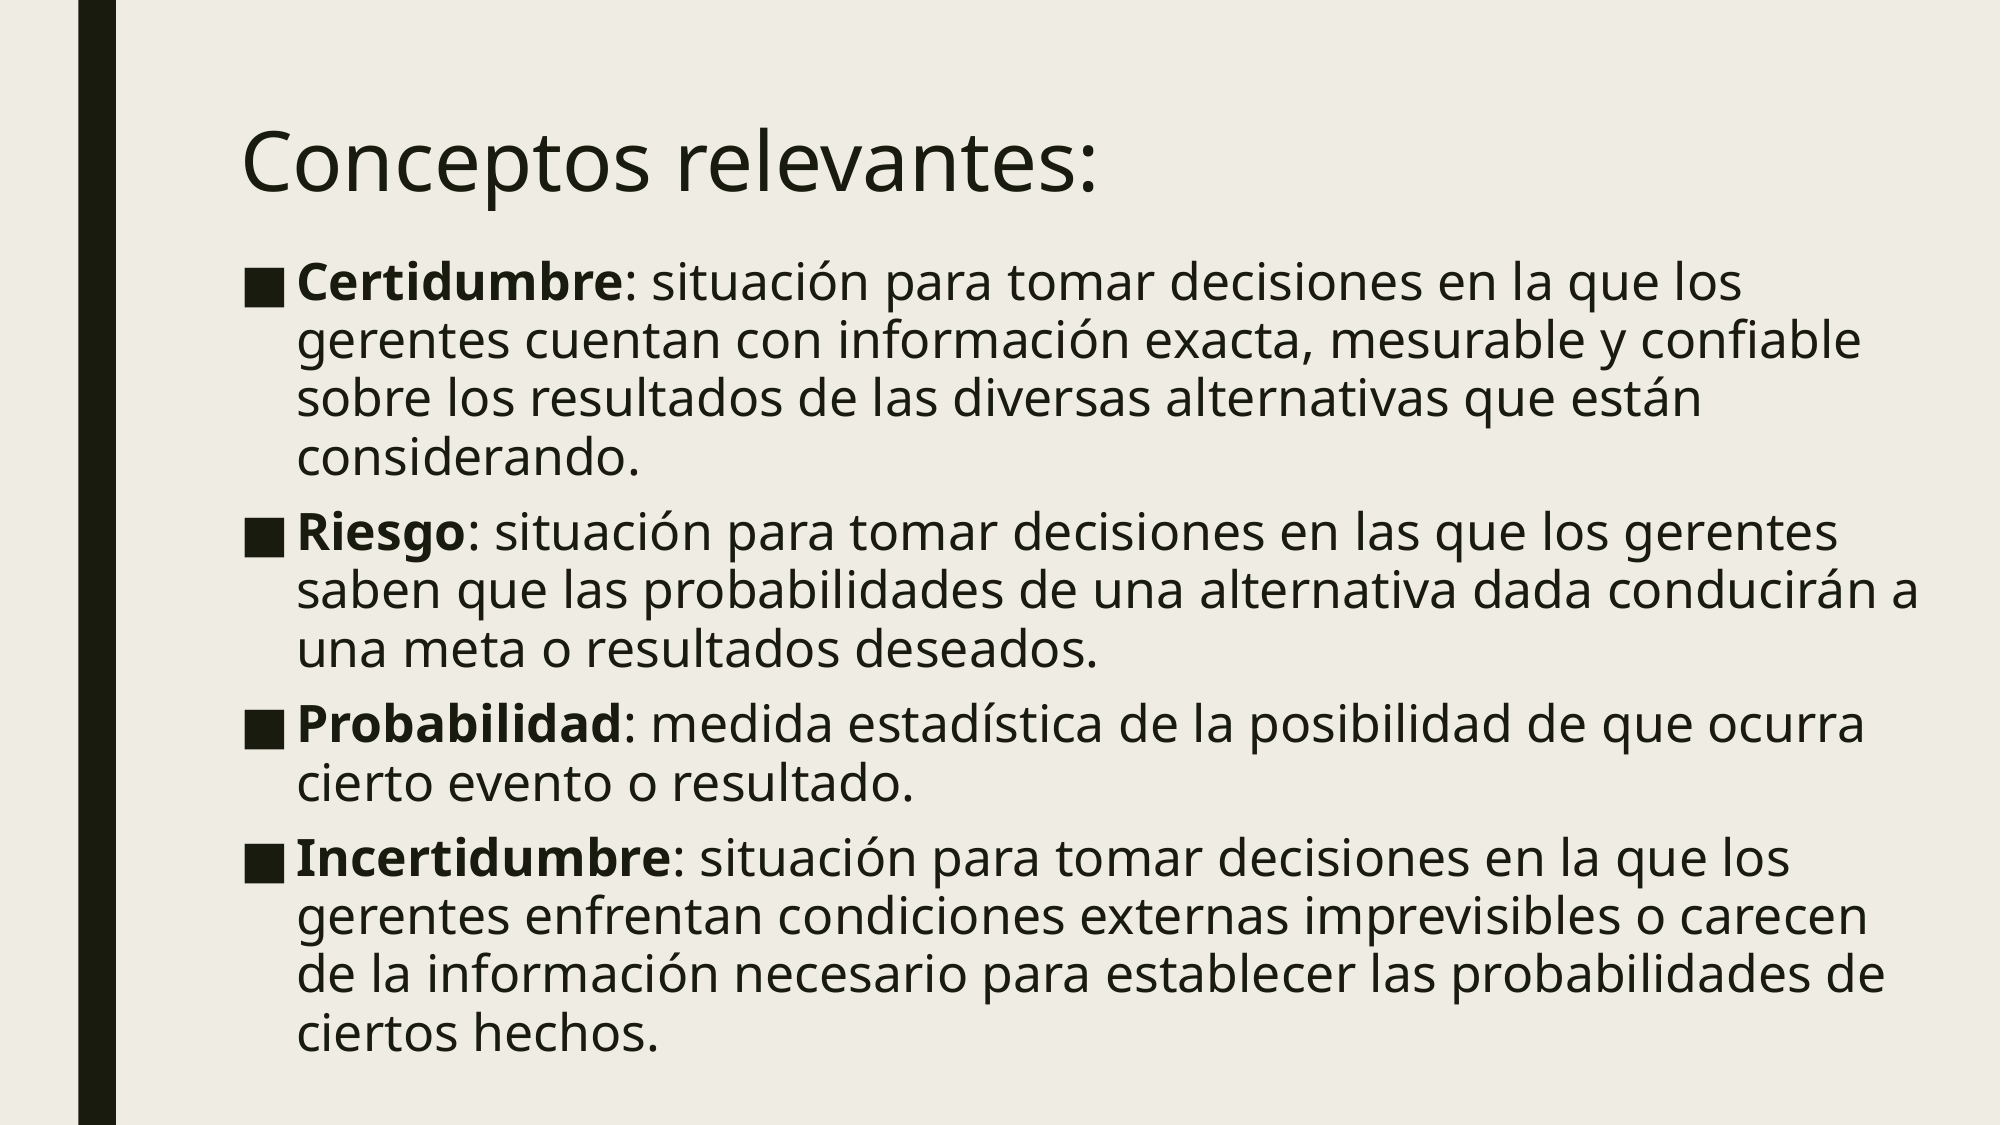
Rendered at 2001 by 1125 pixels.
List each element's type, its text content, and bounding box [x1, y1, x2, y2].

list Certidumbre: situación para tomar decisiones en la que los gerentes cuentan con información exacta, mesurable y confiable sobre los resultados de las diversas alternativas que están considerando. Riesgo: situación para tomar decisiones en las que los gerentes saben que las probabilidades de una alternativa dada conducirán a una meta o resultados deseados. Probabilidad: medida estadística de la posibilidad de que ocurra cierto evento o resultado. Incertidumbre: situación para tomar decisiones en la que los gerentes enfrentan condiciones externas imprevisibles o carecen de la información necesario para establecer las probabilidades de ciertos hechos. [225, 246, 1957, 1078]
title Conceptos relevantes: [225, 112, 1800, 246]
